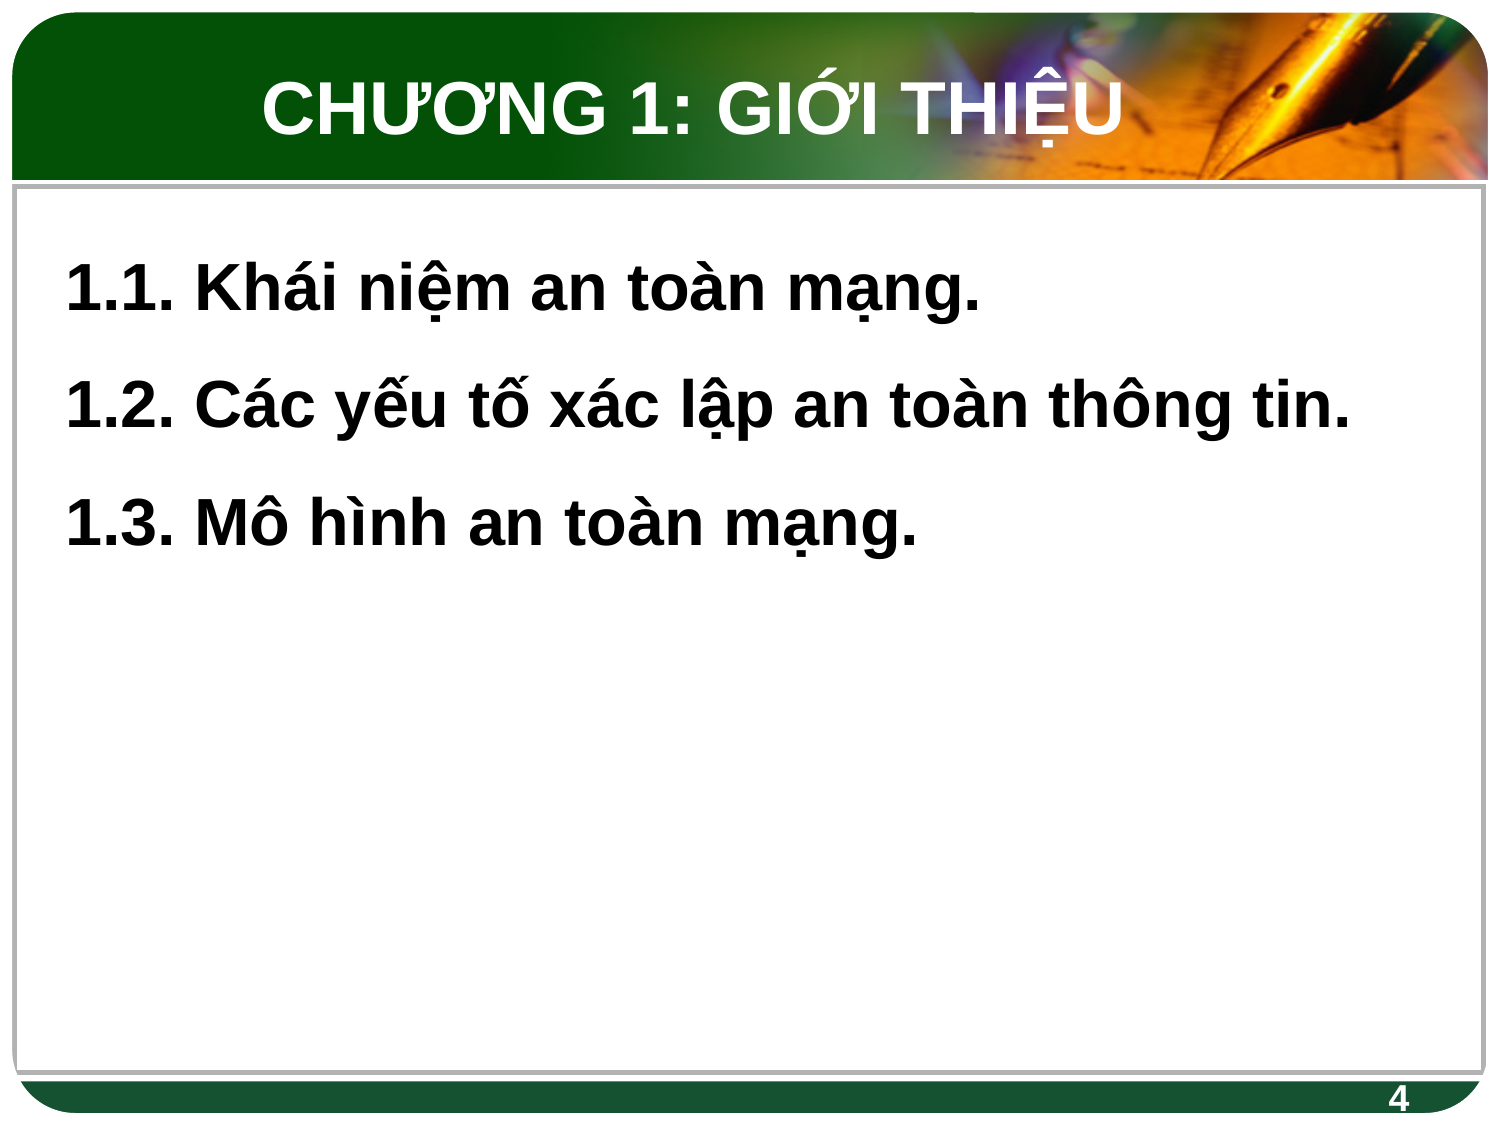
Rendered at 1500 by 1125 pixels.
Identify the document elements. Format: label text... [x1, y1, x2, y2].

picture [13, 13, 1487, 180]
list 1.1. Khái niệm an toàn mạng. 1.2. Các yếu tố xác lập an toàn thông tin. 1.3. Mô hình an toàn mạng. [50, 212, 1425, 1063]
text_box CHƯƠNG 1: GIỚI THIỆU [24, 52, 1363, 145]
